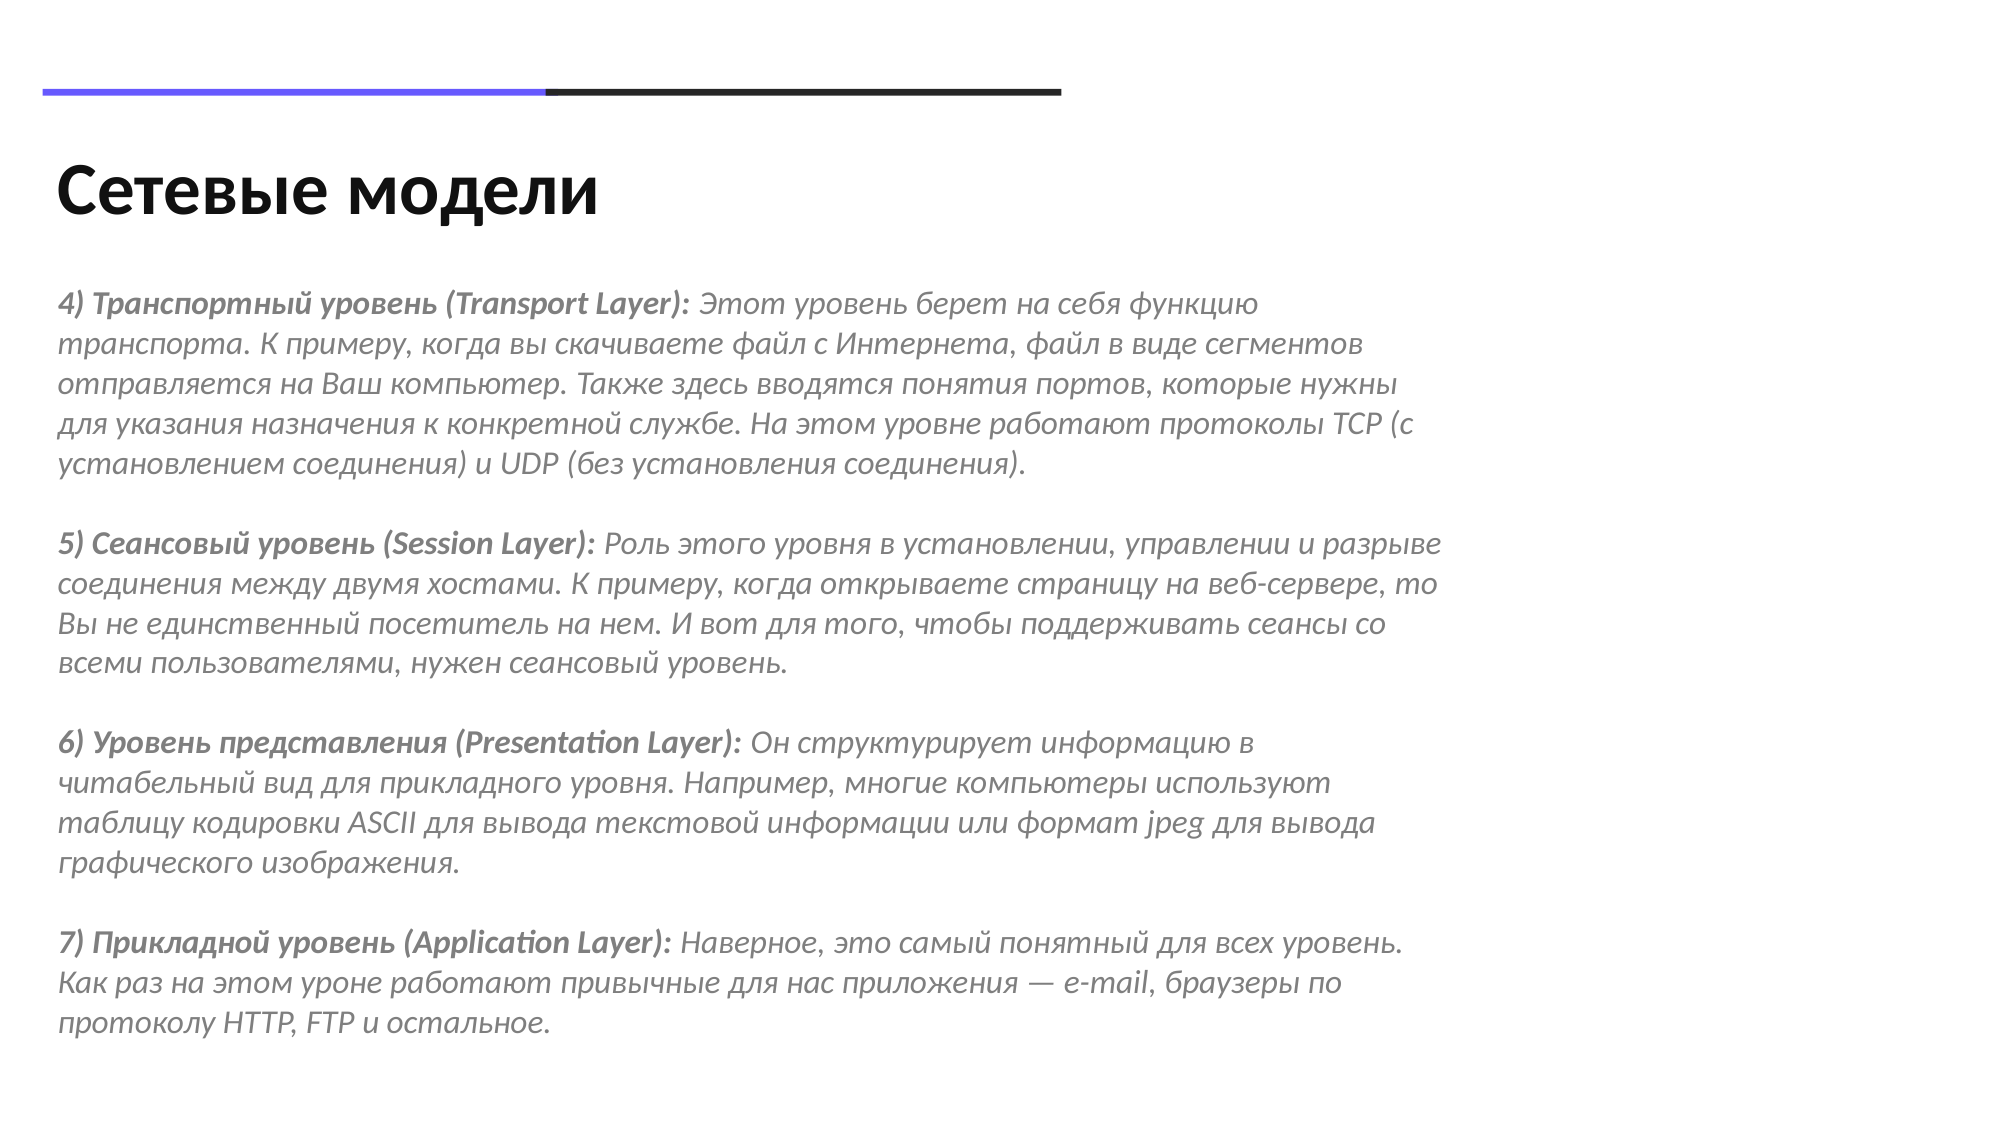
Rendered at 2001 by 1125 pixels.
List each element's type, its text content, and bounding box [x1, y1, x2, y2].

text_box Сетевые модели [42, 131, 620, 238]
text_box [545, 88, 1062, 96]
text_box [42, 88, 545, 96]
text_box 4) Транспортный уровень (Transport Layer): Этот уровень берет на себя функцию транспорта. К примеру, когда вы скачиваете файл с Интернета, файл в виде сегментов отправляется на Ваш компьютер. Также здесь вводятся понятия портов, которые нужны для указания назначения к конкретной службе. На этом уровне работают протоколы TCP (с установлением соединения) и UDP (без установления соединения). 5) Сеансовый уровень (Session Layer): Роль этого уровня в установлении, управлении и разрыве соединения между двумя хостами. К примеру, когда открываете страницу на веб-сервере, то Вы не единственный посетитель на нем. И вот для того, чтобы поддерживать сеансы со всеми пользователями, нужен сеансовый уровень. 6) Уровень представления (Presentation Layer): Он структурирует информацию в читабельный вид для прикладного уровня. Например, многие компьютеры используют таблицу кодировки ASCII для вывода текстовой информации или формат jpeg для вывода графического изображения. 7) Прикладной уровень (Application Layer): Наверное, это самый понятный для всех уровень. Как раз на этом уроне работают привычные для нас приложения — e-mail, браузеры по протоколу HTTP, FTP и остальное. [42, 273, 1468, 1057]
